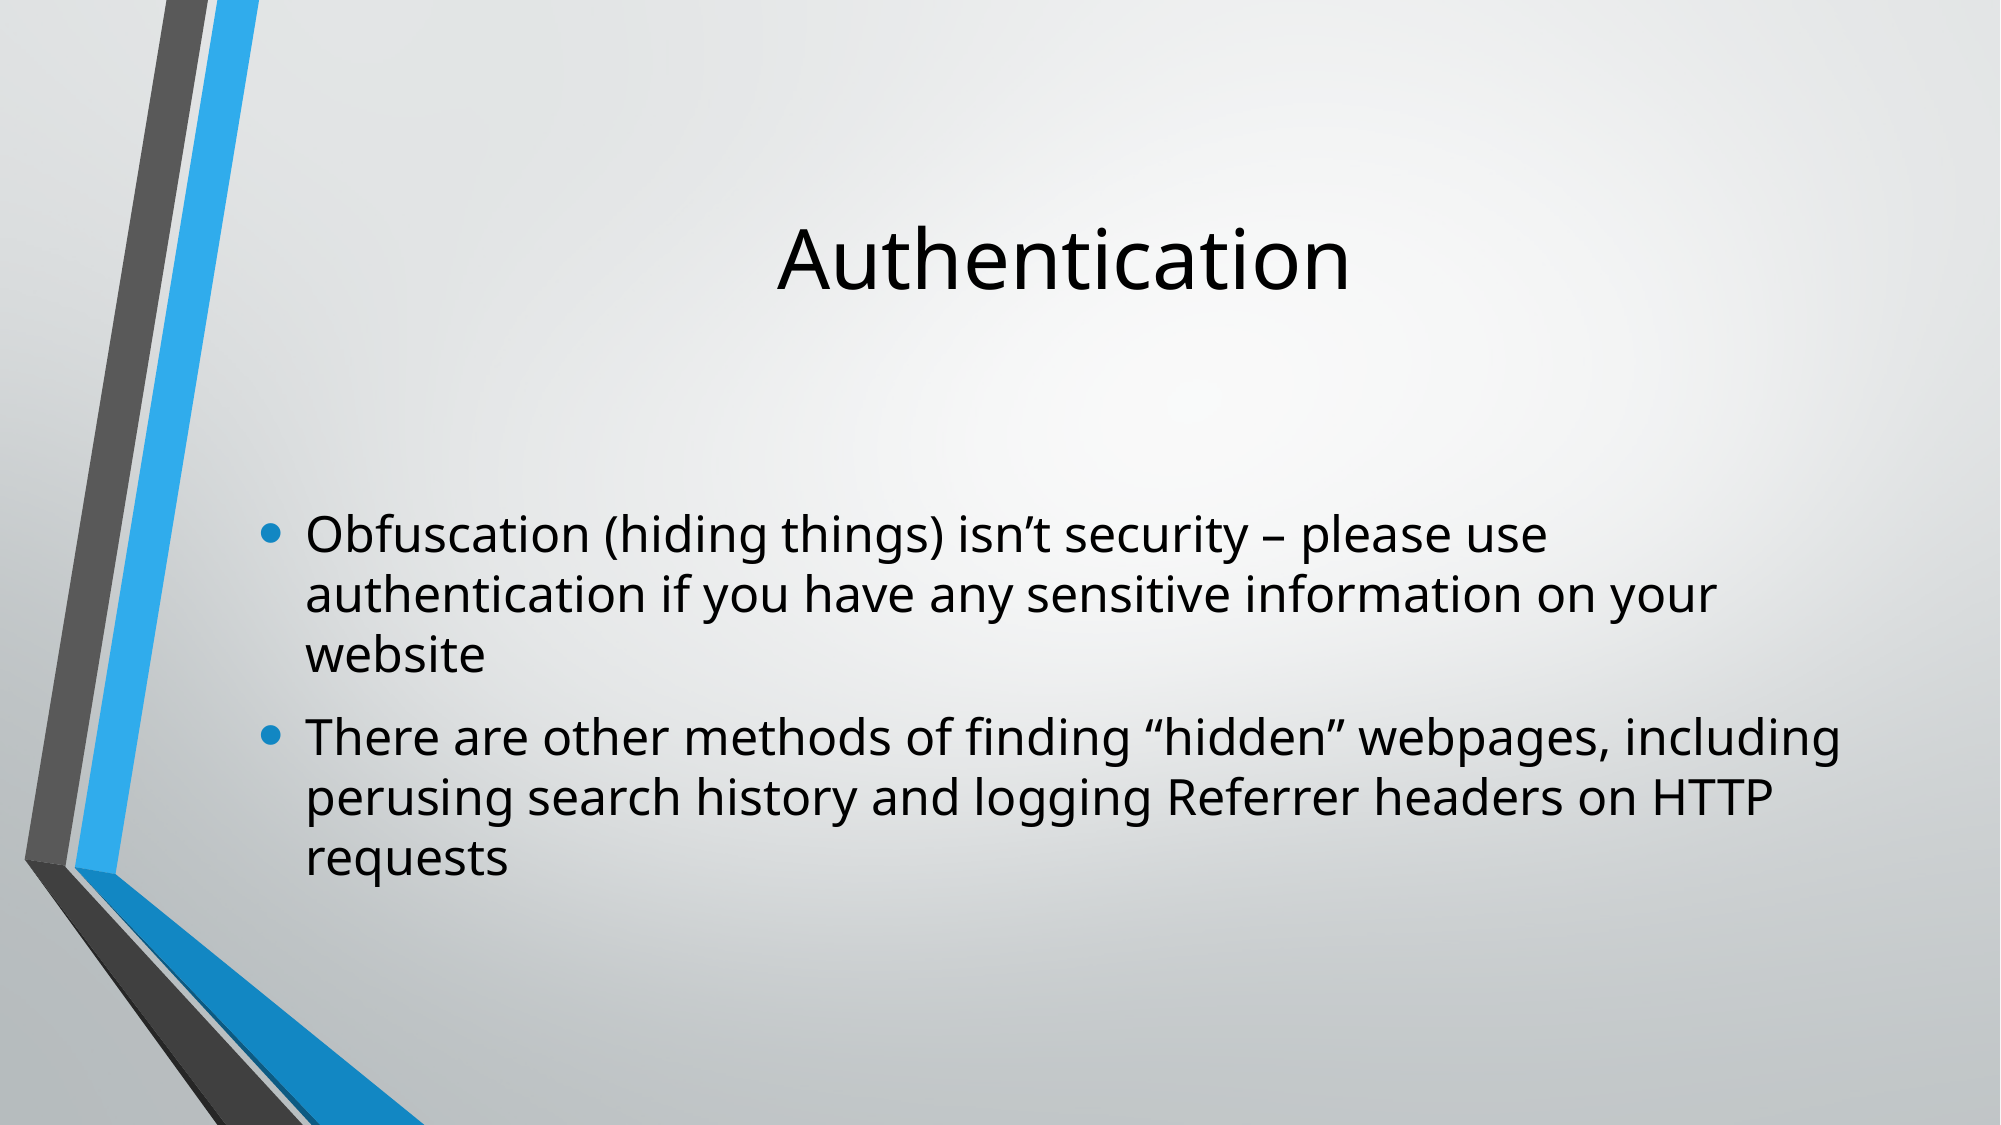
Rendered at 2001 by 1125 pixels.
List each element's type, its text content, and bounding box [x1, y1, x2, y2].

list Obfuscation (hiding things) isn’t security – please use authentication if you have any sensitive information on your website There are other methods of finding “hidden” webpages, including perusing search history and logging Referrer headers on HTTP requests [243, 437, 1887, 950]
title Authentication [243, 112, 1887, 400]
